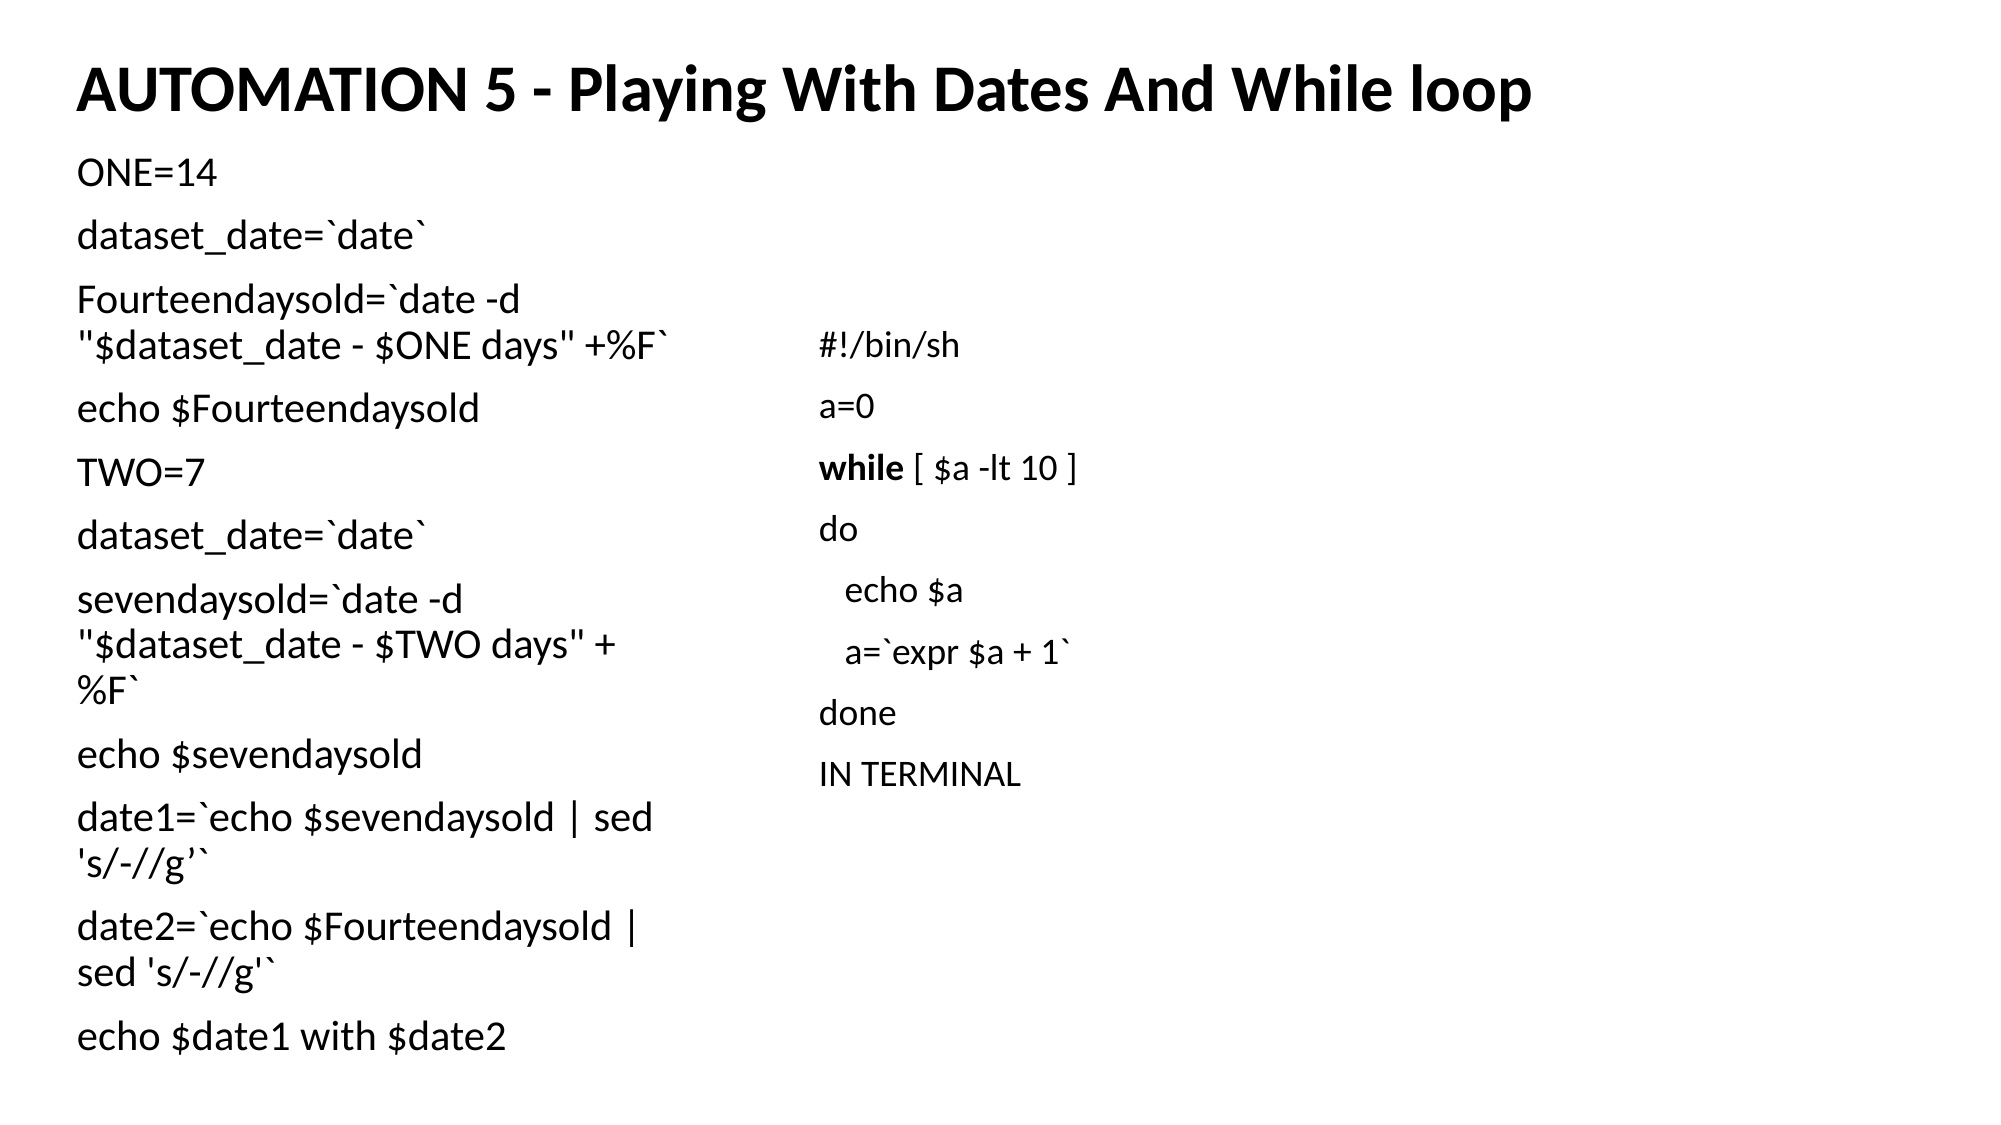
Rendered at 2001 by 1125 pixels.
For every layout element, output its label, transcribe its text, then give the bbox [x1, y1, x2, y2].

list ONE=14 dataset_date=`date` Fourteendaysold=`date -d "$dataset_date - $ONE days" +%F` echo $Fourteendaysold TWO=7 dataset_date=`date` sevendaysold=`date -d "$dataset_date - $TWO days" +%F` echo $sevendaysold date1=`echo $sevendaysold | sed 's/-//g’` date2=`echo $Fourteendaysold | sed 's/-//g'` echo $date1 with $date2 [61, 142, 689, 1109]
text_box #!/bin/sh a=0 while [ $a -lt 10 ] do echo $a a=`expr $a + 1` done IN TERMINAL [803, 317, 2000, 864]
text_box AUTOMATION 5 - Playing With Dates And While loop [61, 37, 1632, 132]
